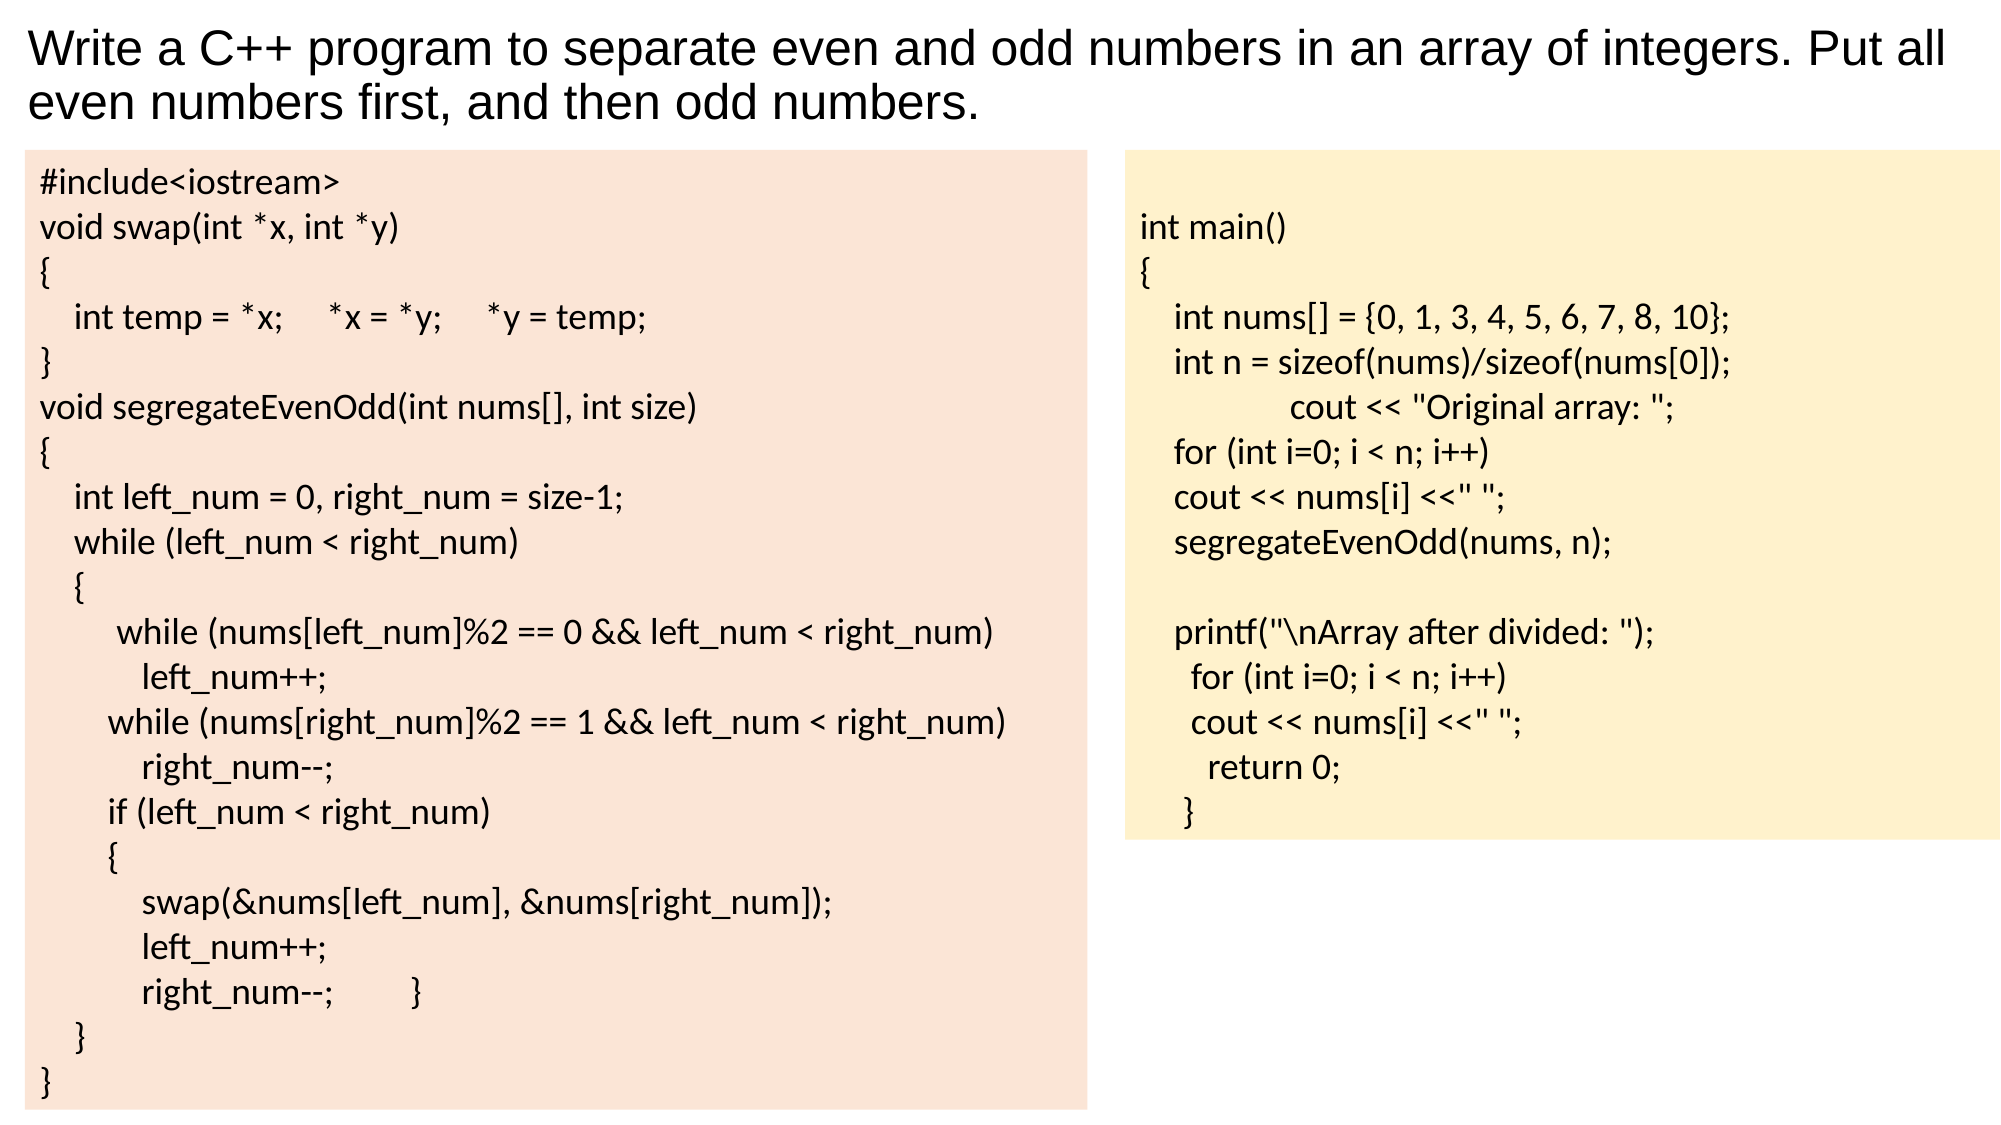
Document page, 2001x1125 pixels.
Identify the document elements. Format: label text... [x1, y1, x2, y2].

text_box #include<iostream> void swap(int *x, int *y) { int temp = *x; *x = *y; *y = temp; } void segregateEvenOdd(int nums[], int size) { int left_num = 0, right_num = size-1; while (left_num < right_num) { while (nums[left_num]%2 == 0 && left_num < right_num) left_num++; while (nums[right_num]%2 == 1 && left_num < right_num) right_num--; if (left_num < right_num) { swap(&nums[left_num], &nums[right_num]); left_num++; right_num--; } } } [24, 149, 1088, 1110]
title Write a C++ program to separate even and odd numbers in an array of integers. Put all even numbers first, and then odd numbers. [12, 3, 2000, 150]
text_box int main() { int nums[] = {0, 1, 3, 4, 5, 6, 7, 8, 10}; int n = sizeof(nums)/sizeof(nums[0]); cout << "Original array: "; for (int i=0; i < n; i++) cout << nums[i] <<" "; segregateEvenOdd(nums, n); printf("\nArray after divided: "); for (int i=0; i < n; i++) cout << nums[i] <<" "; return 0; } [1125, 149, 2000, 840]
